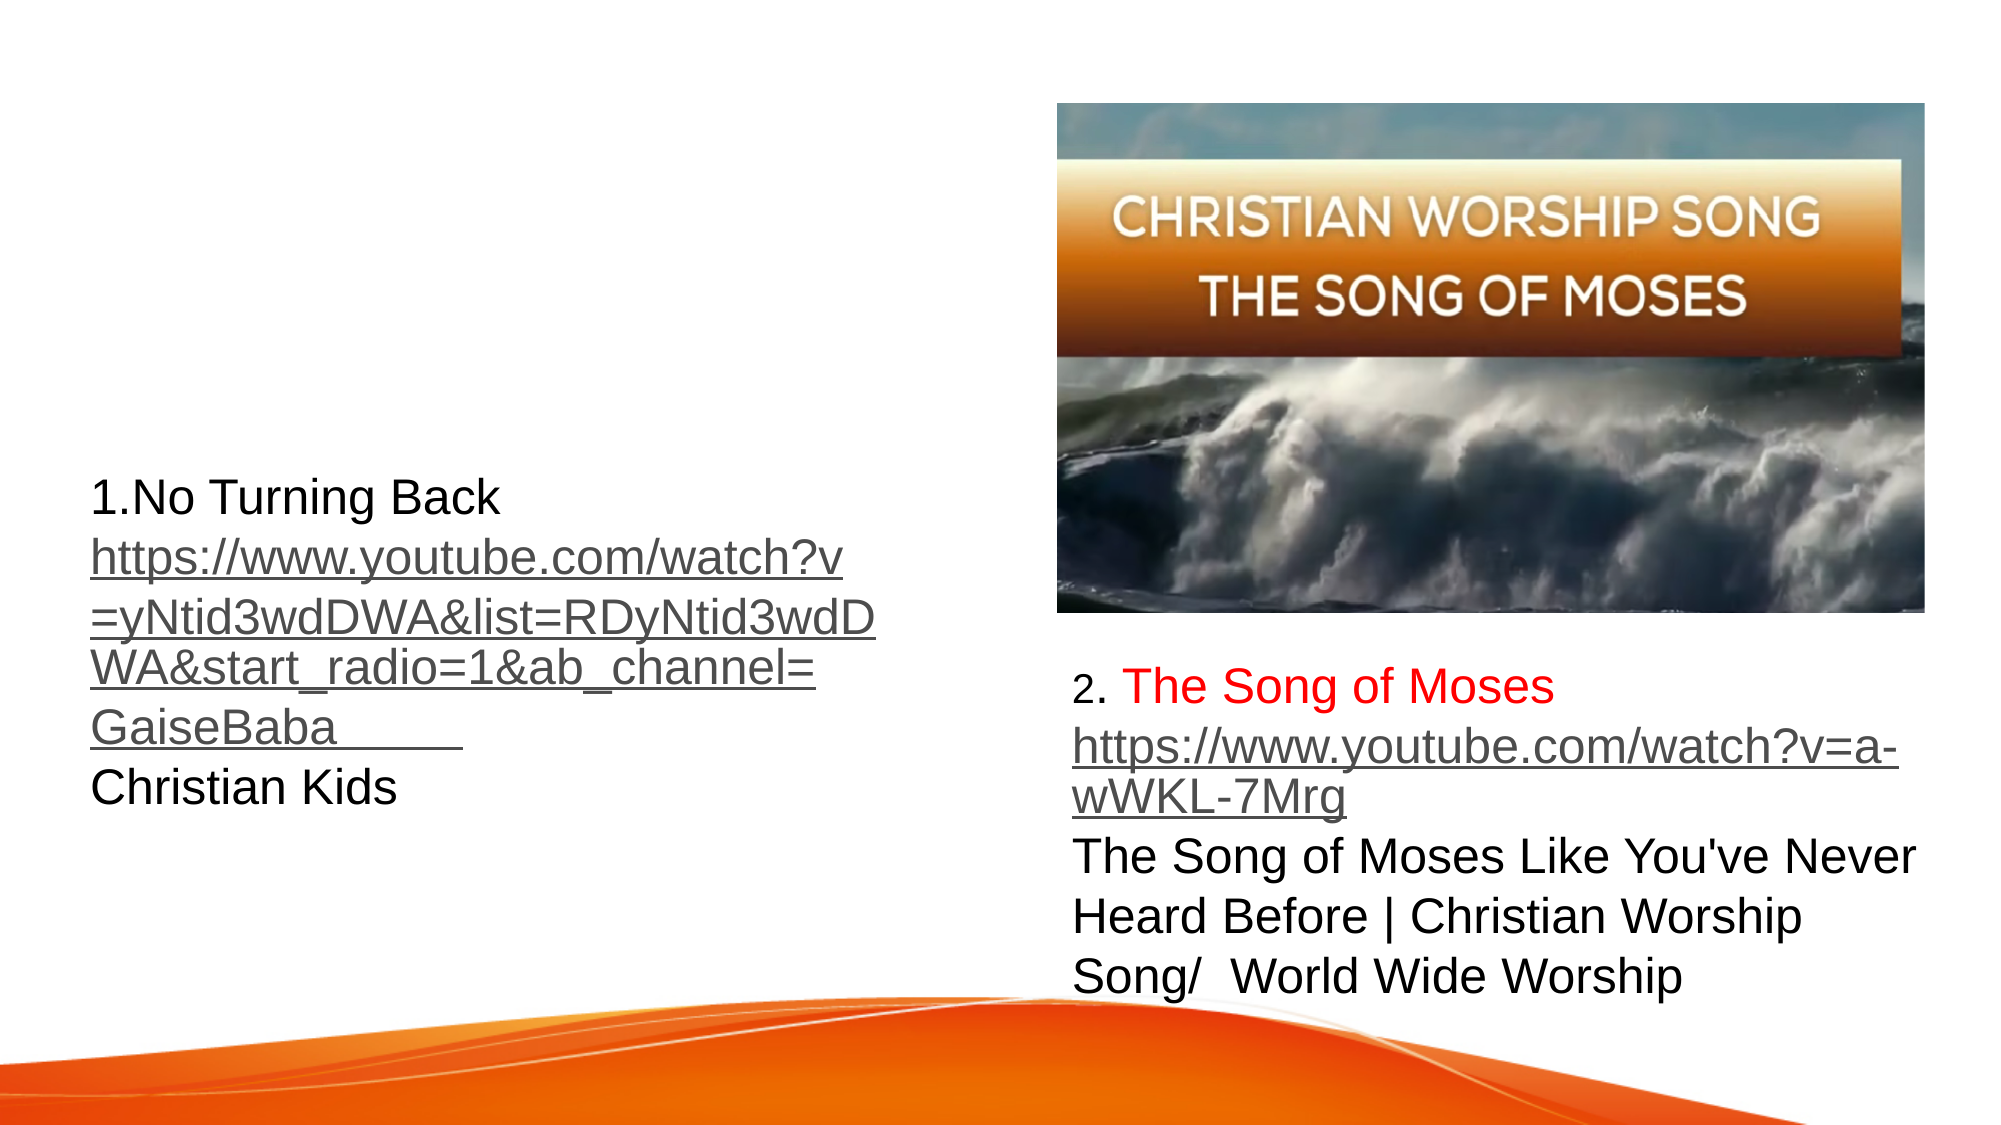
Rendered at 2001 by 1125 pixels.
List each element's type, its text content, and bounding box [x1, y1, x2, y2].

picture [0, 0, 2000, 1125]
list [1057, 103, 1925, 613]
text_box 2. The Song of Moses https://www.youtube.com/watch?v=a-wWKL-7Mrg The Song of Moses Like You've Never Heard Before | Christian Worship Song/ World Wide Worship [1057, 646, 1943, 961]
text_box 1.No Turning Back https://www.youtube.com/watch?v=yNtid3wdDWA&list=RDyNtid3wdDWA&start_radio=1&ab_channel=GaiseBaba Christian Kids [75, 456, 929, 772]
